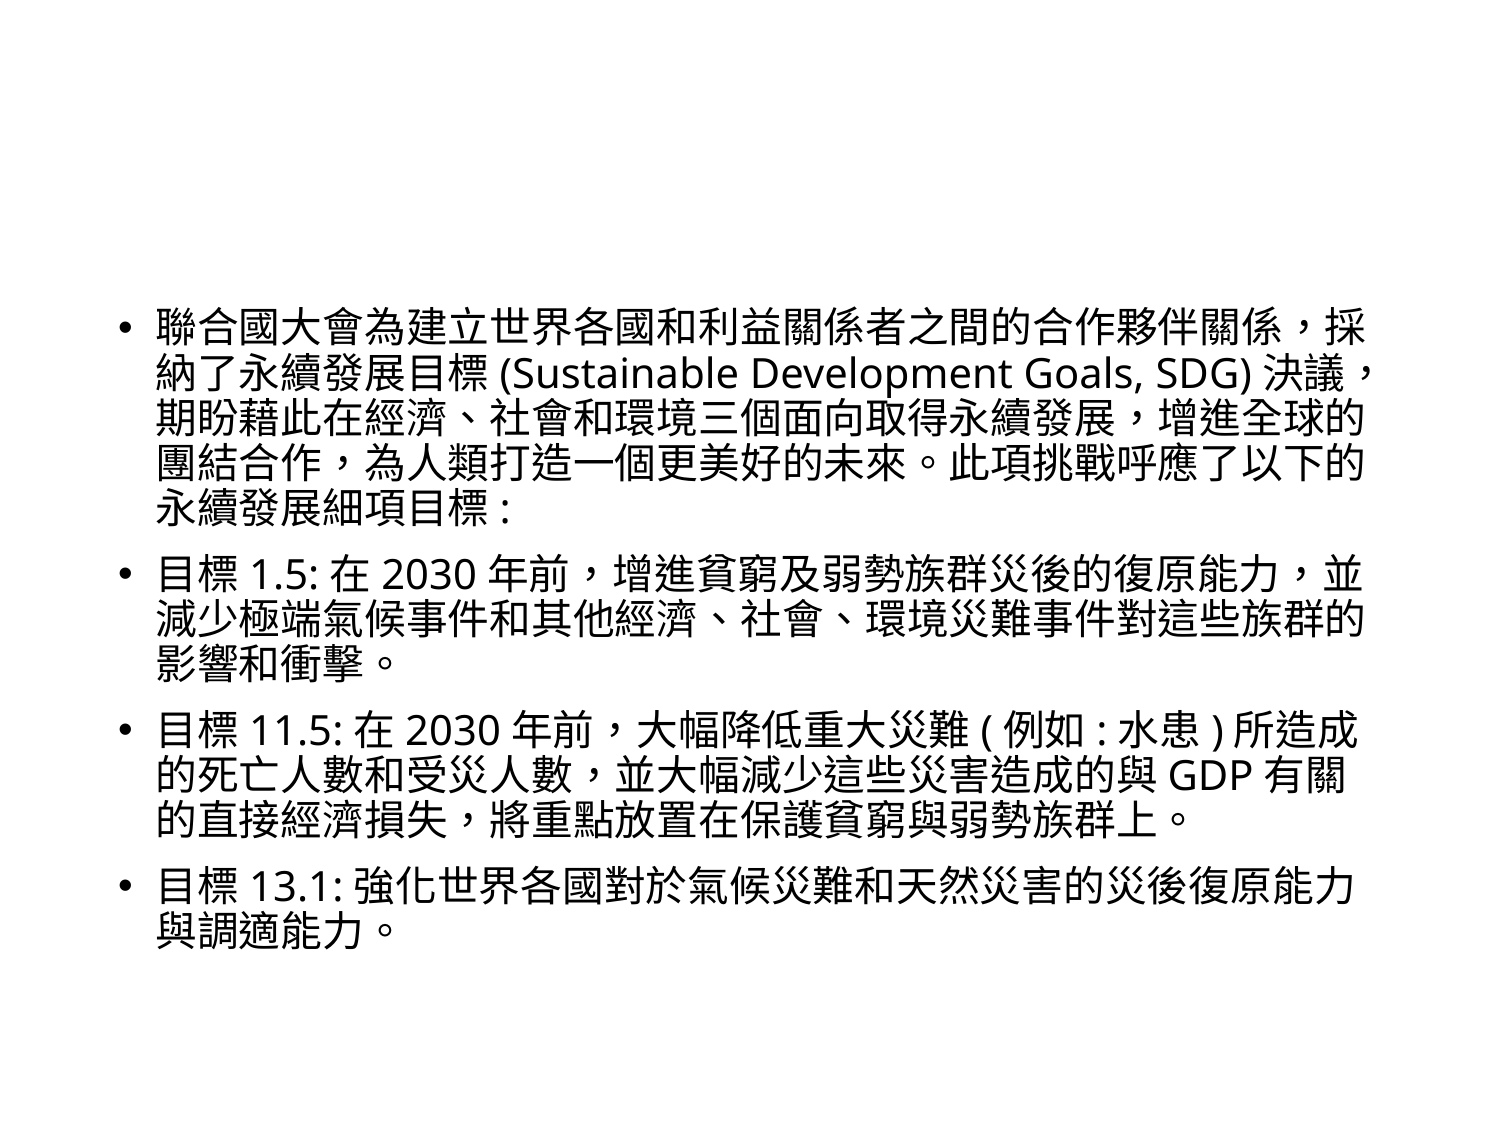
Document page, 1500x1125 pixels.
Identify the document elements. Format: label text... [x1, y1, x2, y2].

list 聯合國大會為建立世界各國和利益關係者之間的合作夥伴關係，採納了永續發展目標(Sustainable Development Goals, SDG)決議，期盼藉此在經濟、社會和環境三個面向取得永續發展，增進全球的團結合作，為人類打造一個更美好的未來。此項挑戰呼應了以下的永續發展細項目標: 目標1.5:在2030年前，增進貧窮及弱勢族群災後的復原能力，並減少極端氣候事件和其他經濟、社會、環境災難事件對這些族群的影響和衝擊。 目標11.5:在2030年前，大幅降低重大災難(例如:水患)所造成的死亡人數和受災人數，並大幅減少這些災害造成的與GDP有關的直接經濟損失，將重點放置在保護貧窮與弱勢族群上。 目標13.1:強化世界各國對於氣候災難和天然災害的災後復原能力與調適能力。 [103, 299, 1397, 1014]
